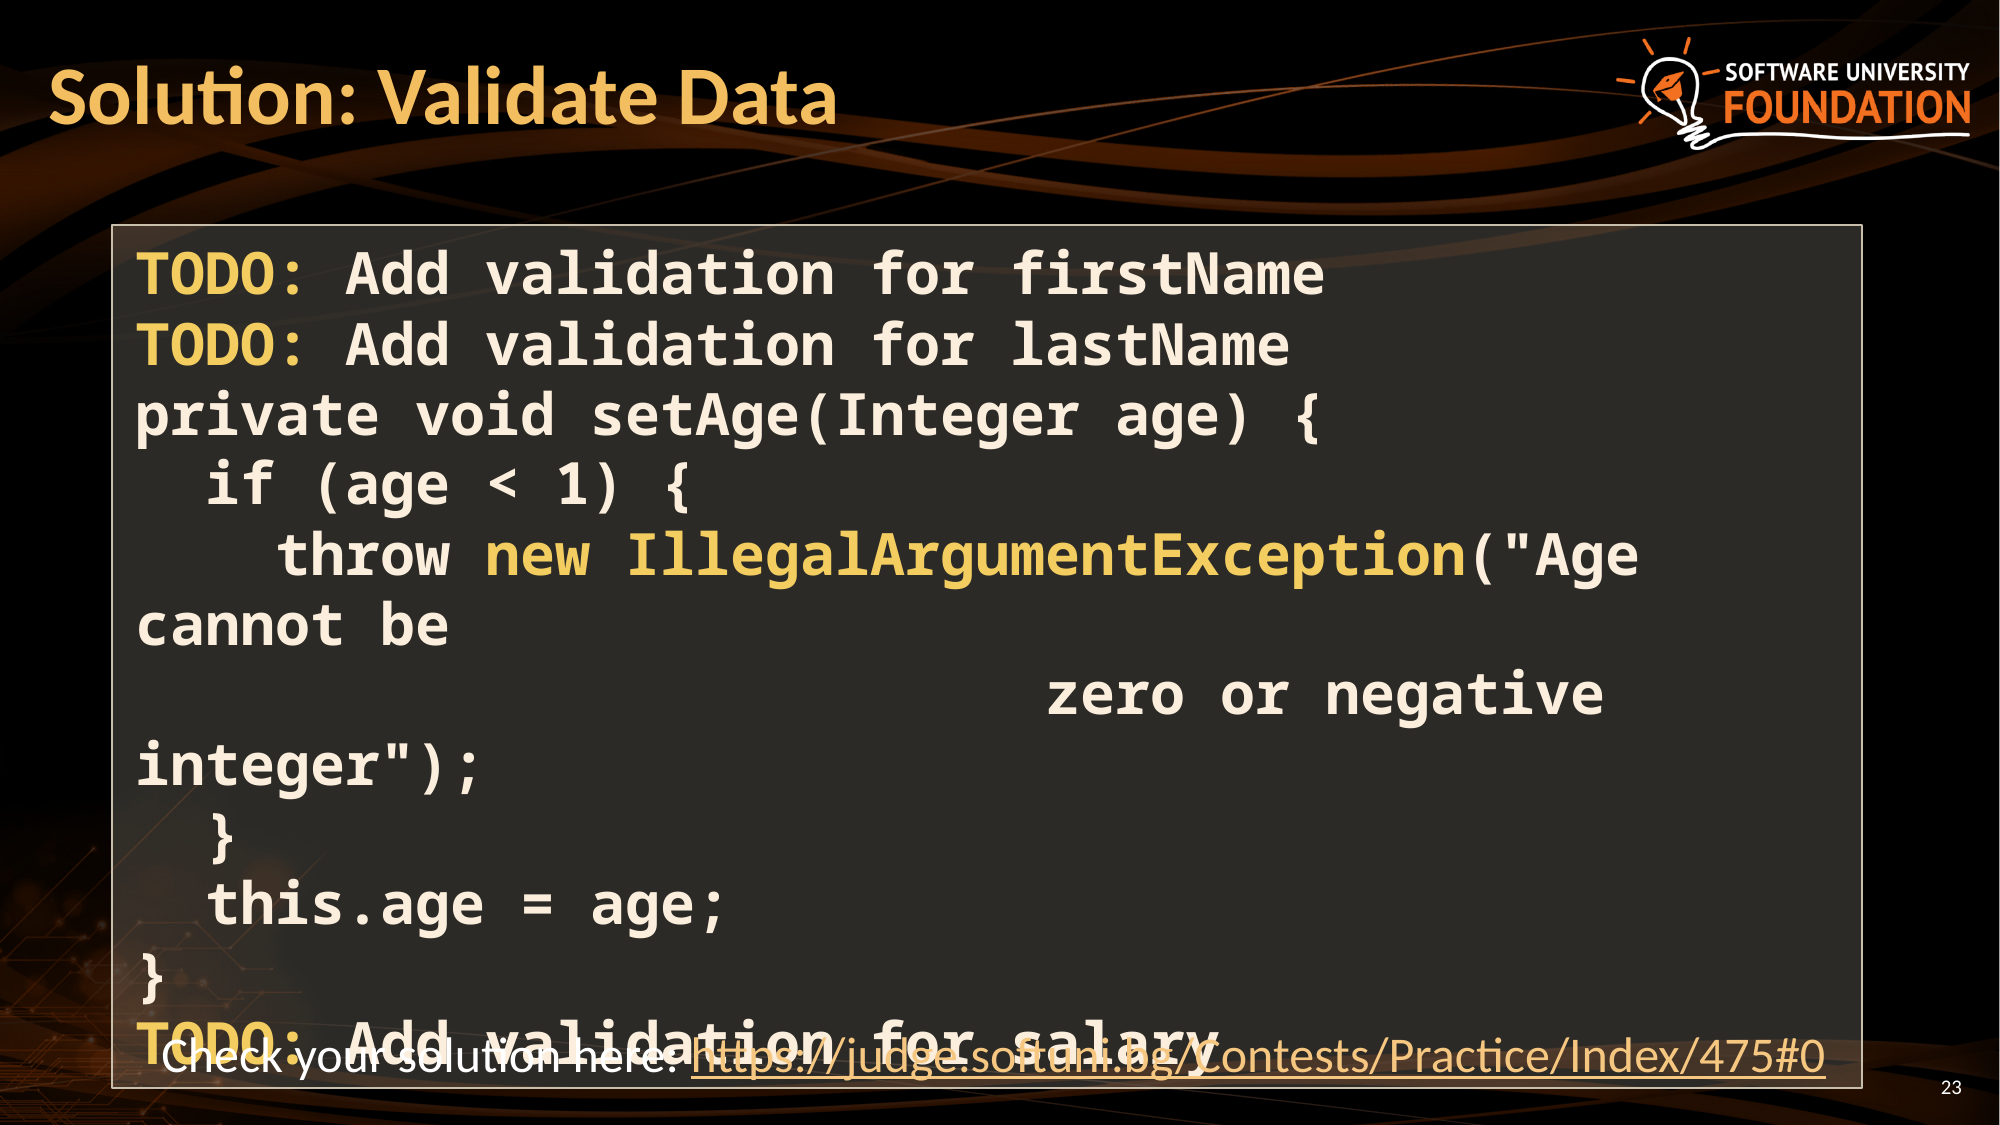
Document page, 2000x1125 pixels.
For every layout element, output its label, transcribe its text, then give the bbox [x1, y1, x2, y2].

text_box Check your solution here: https://judge.softuni.bg/Contests/Practice/Index/475#0 [124, 1015, 1863, 1091]
title Solution: Validate Data [30, 6, 1602, 189]
picture [0, 0, 2000, 1125]
text_box TODO: Add validation for firstName TODO: Add validation for lastName private void setAge(Integer age) { if (age < 1) { throw new IllegalArgumentException("Age cannot be zero or negative integer"); } this.age = age; } TODO: Add validation for salary [112, 224, 1863, 1089]
slide_number 23 [1897, 1070, 1968, 1103]
